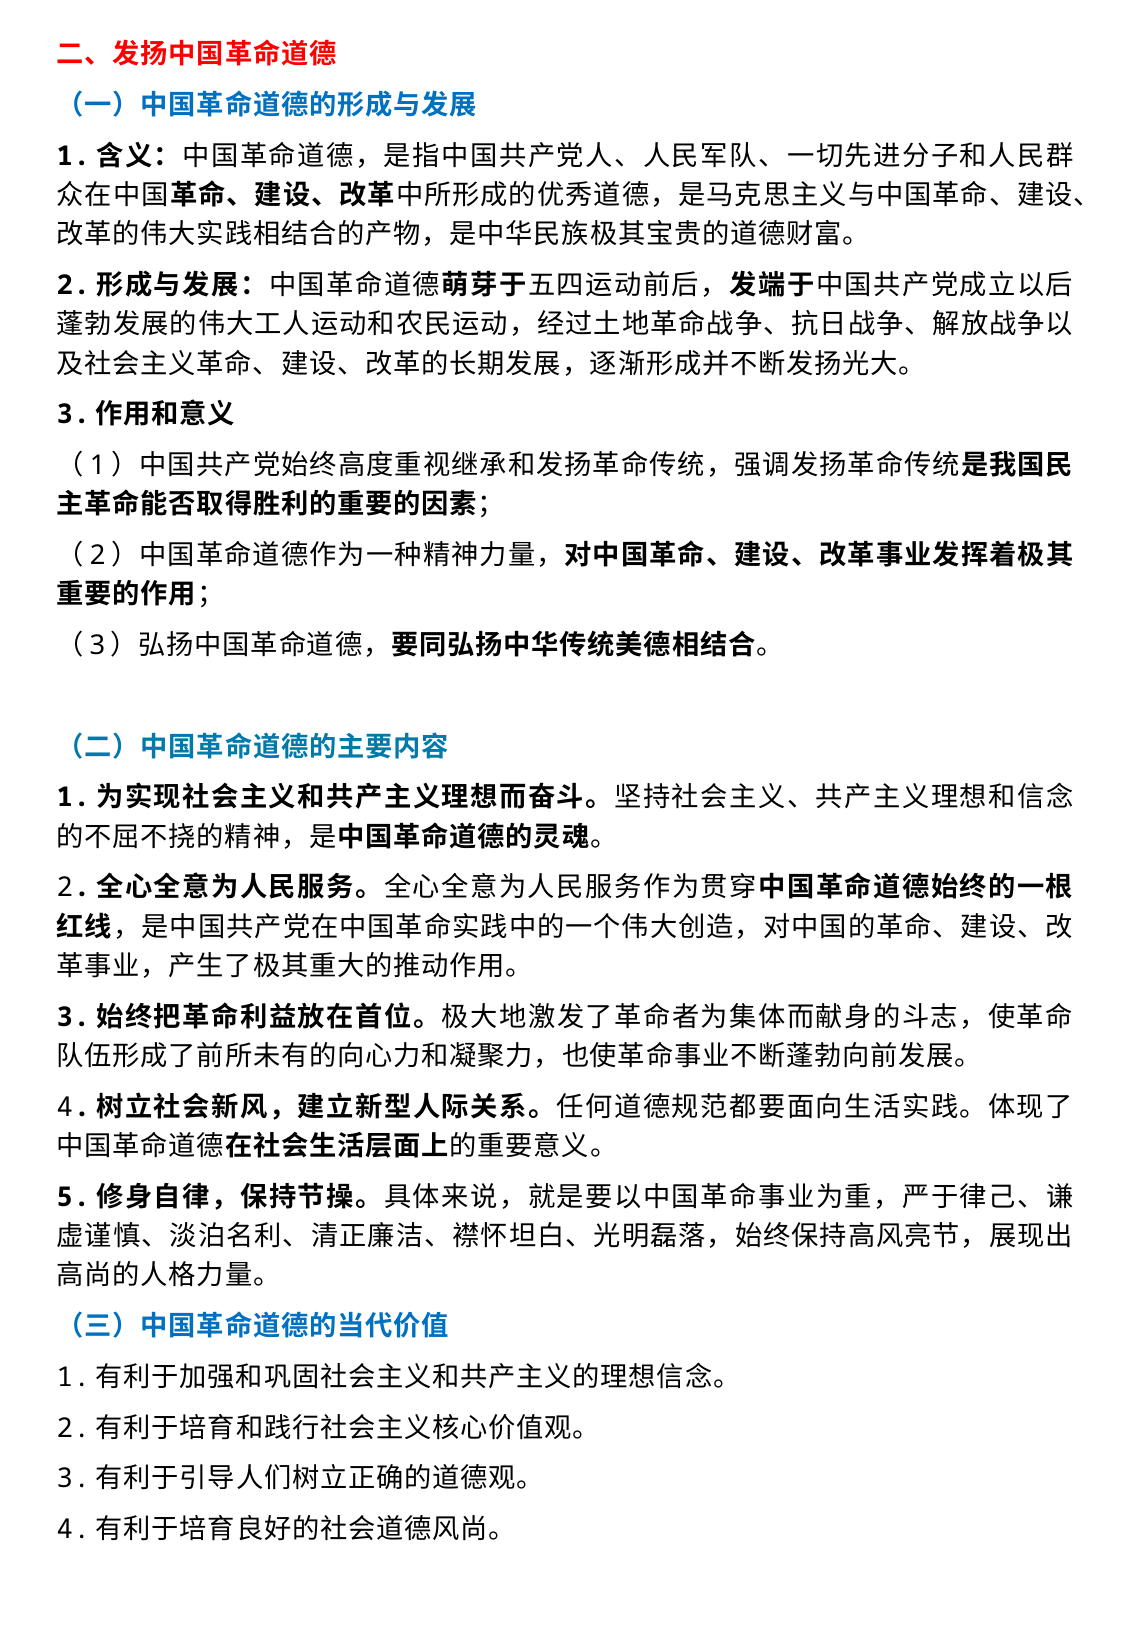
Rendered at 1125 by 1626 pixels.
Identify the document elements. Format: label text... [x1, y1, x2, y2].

list 二、发扬中国革命道德 （一）中国革命道德的形成与发展 1.含义：中国革命道德，是指中国共产党人、人民军队、一切先进分子和人民群众在中国革命、建设、改革中所形成的优秀道德，是马克思主义与中国革命、建设、改革的伟大实践相结合的产物，是中华民族极其宝贵的道德财富。 2.形成与发展：中国革命道德萌芽于五四运动前后，发端于中国共产党成立以后蓬勃发展的伟大工人运动和农民运动，经过土地革命战争、抗日战争、解放战争以及社会主义革命、建设、改革的长期发展，逐渐形成并不断发扬光大。 3.作用和意义 （1）中国共产党始终高度重视继承和发扬革命传统，强调发扬革命传统是我国民主革命能否取得胜利的重要的因素； （2）中国革命道德作为一种精神力量，对中国革命、建设、改革事业发挥着极其重要的作用； （3）弘扬中国革命道德，要同弘扬中华传统美德相结合。 （二）中国革命道德的主要内容 1.为实现社会主义和共产主义理想而奋斗。坚持社会主义、共产主义理想和信念的不屈不挠的精神，是中国革命道德的灵魂。 2.全心全意为人民服务。全心全意为人民服务作为贯穿中国革命道德始终的一根红线，是中国共产党在中国革命实践中的一个伟大创造，对中国的革命、建设、改革事业，产生了极其重大的推动作用。 3.始终把革命利益放在首位。极大地激发了革命者为集体而献身的斗志，使革命队伍形成了前所未有的向心力和凝聚力，也使革命事业不断蓬勃向前发展。 4.树立社会新风，建立新型人际关系。任何道德规范都要面向生活实践。体现了中国革命道德在社会生活层面上的重要意义。 5.修身自律，保持节操。具体来说，就是要以中国革命事业为重，严于律己、谦虚谨慎、淡泊名利、清正廉洁、襟怀坦白、光明磊落，始终保持高风亮节，展现出高尚的人格力量。 （三）中国革命道德的当代价值 1.有利于加强和巩固社会主义和共产主义的理想信念。 2.有利于培育和践行社会主义核心价值观。 3.有利于引导人们树立正确的道德观。 4.有利于培育良好的社会道德风尚。 [41, 22, 1090, 1569]
